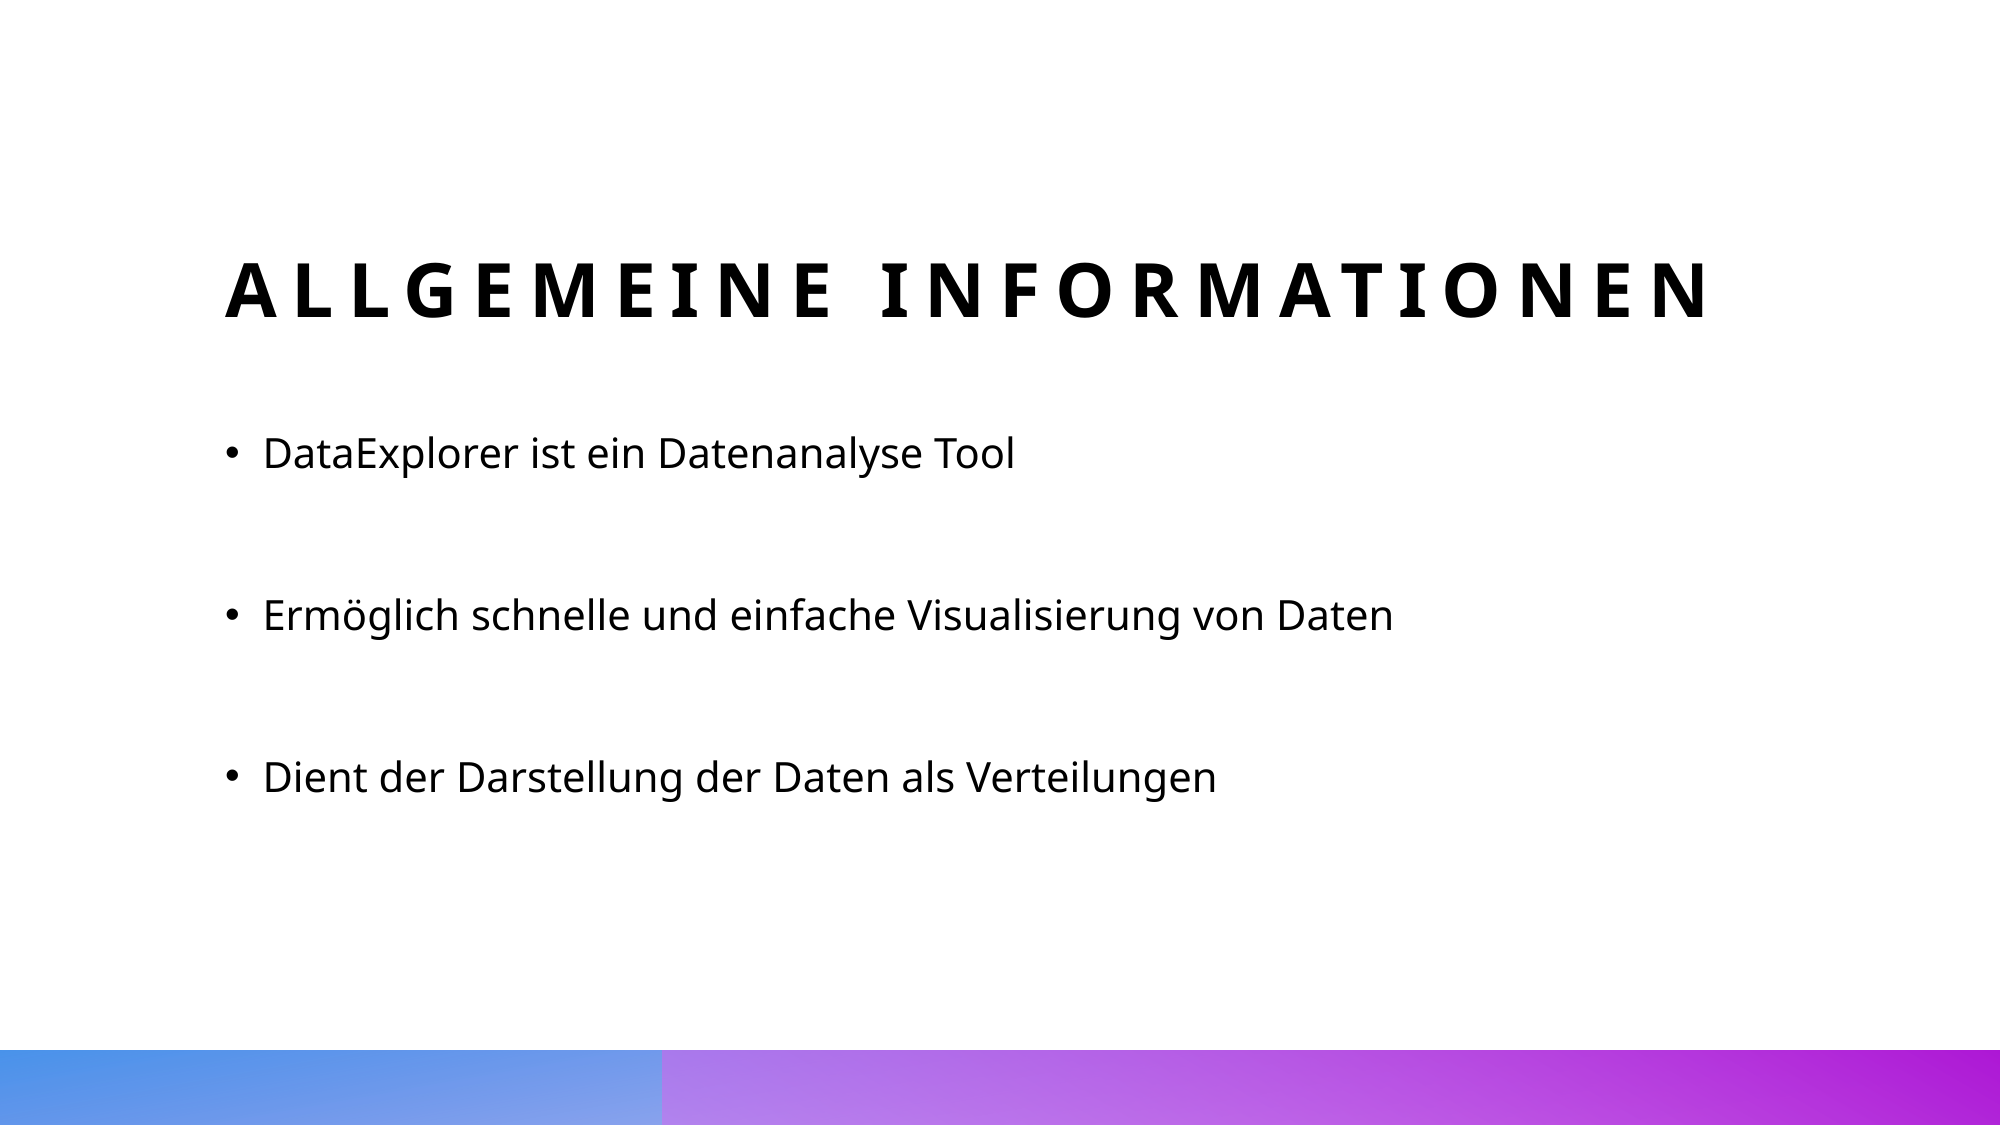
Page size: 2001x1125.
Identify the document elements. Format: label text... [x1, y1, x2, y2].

list DataExplorer ist ein Datenanalyse Tool Ermöglich schnelle und einfache Visualisierung von Daten Dient der Darstellung der Daten als Verteilungen [225, 346, 1905, 996]
title Allgemeine Informationen [225, 130, 1905, 333]
